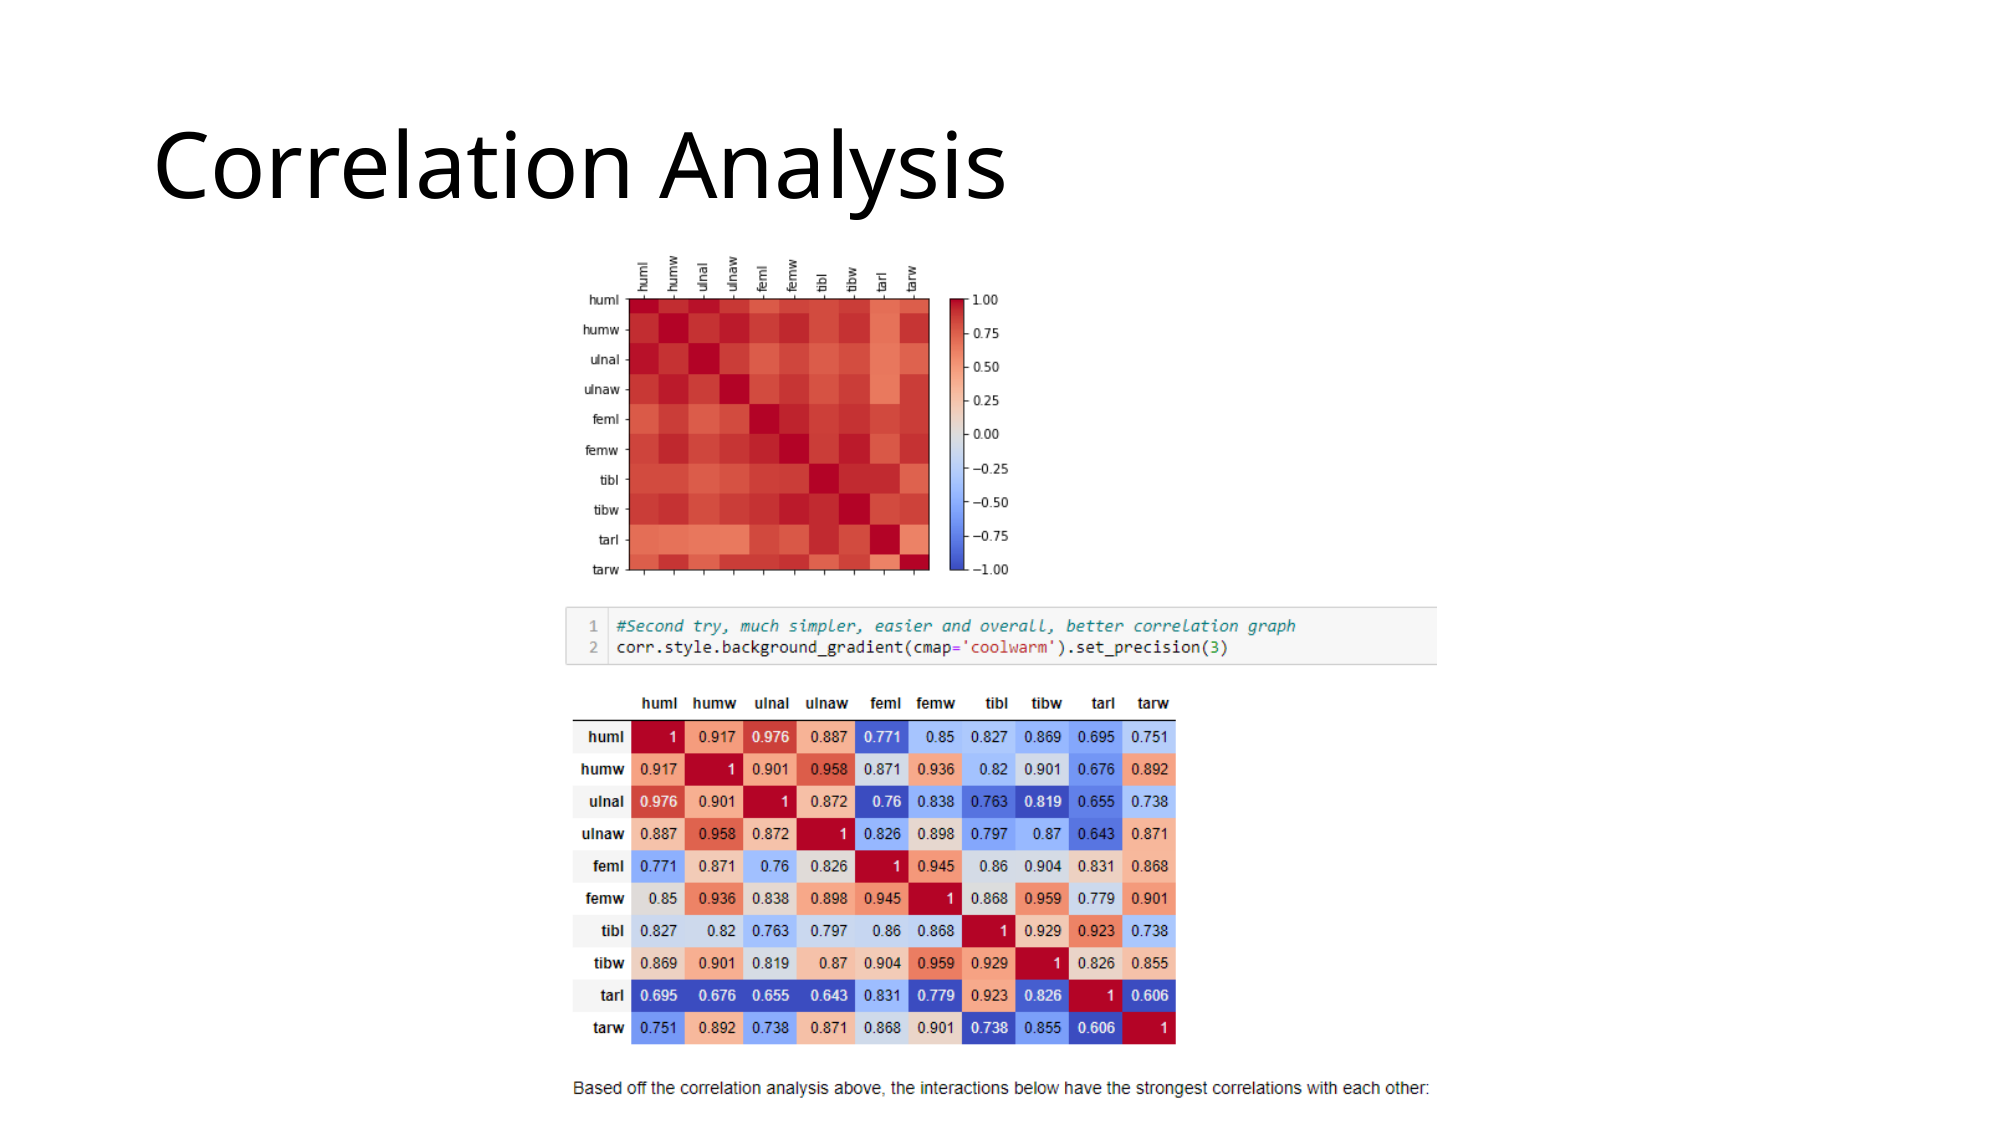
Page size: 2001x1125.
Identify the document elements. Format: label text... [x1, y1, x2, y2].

title Correlation Analysis [137, 59, 1863, 278]
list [563, 250, 1437, 1114]
